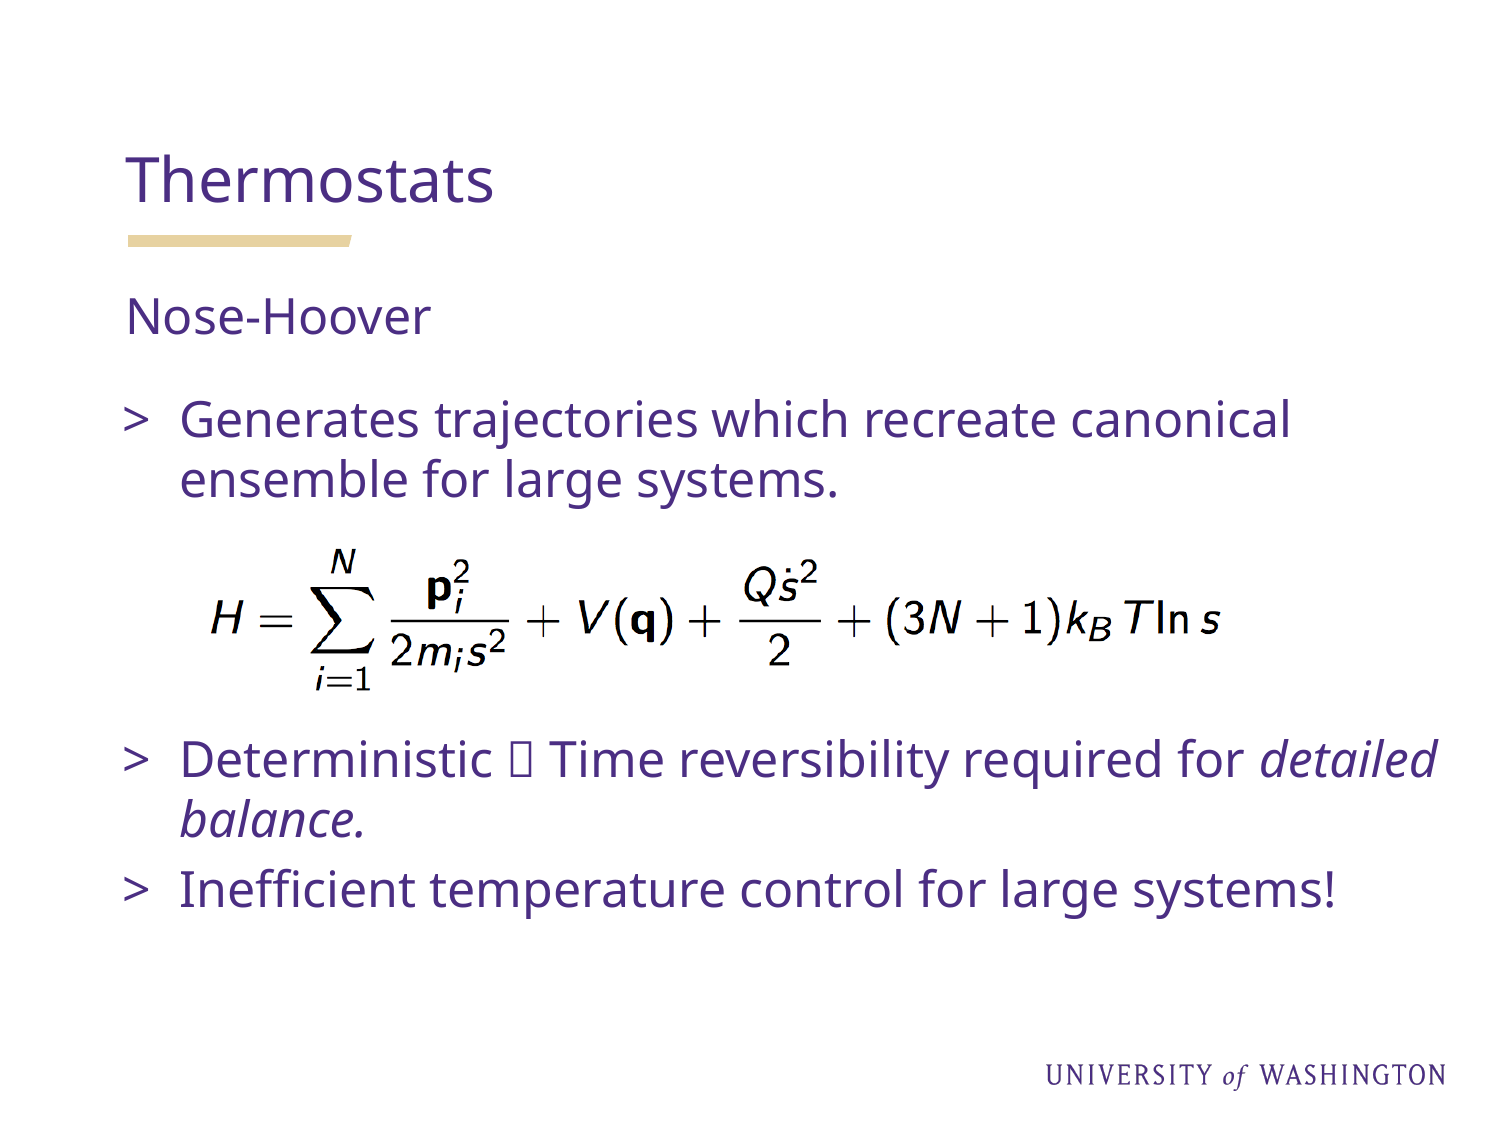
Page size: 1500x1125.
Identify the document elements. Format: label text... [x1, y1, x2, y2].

picture [1046, 1064, 1445, 1091]
picture [170, 518, 1280, 736]
list Generates trajectories which recreate canonical ensemble for large systems. Deterministic  Time reversibility required for detailed balance. Inefficient temperature control for large systems! [108, 380, 1453, 1006]
picture [128, 235, 352, 247]
list Nose-Hoover [110, 283, 1453, 352]
list Thermostats [110, 60, 1453, 224]
